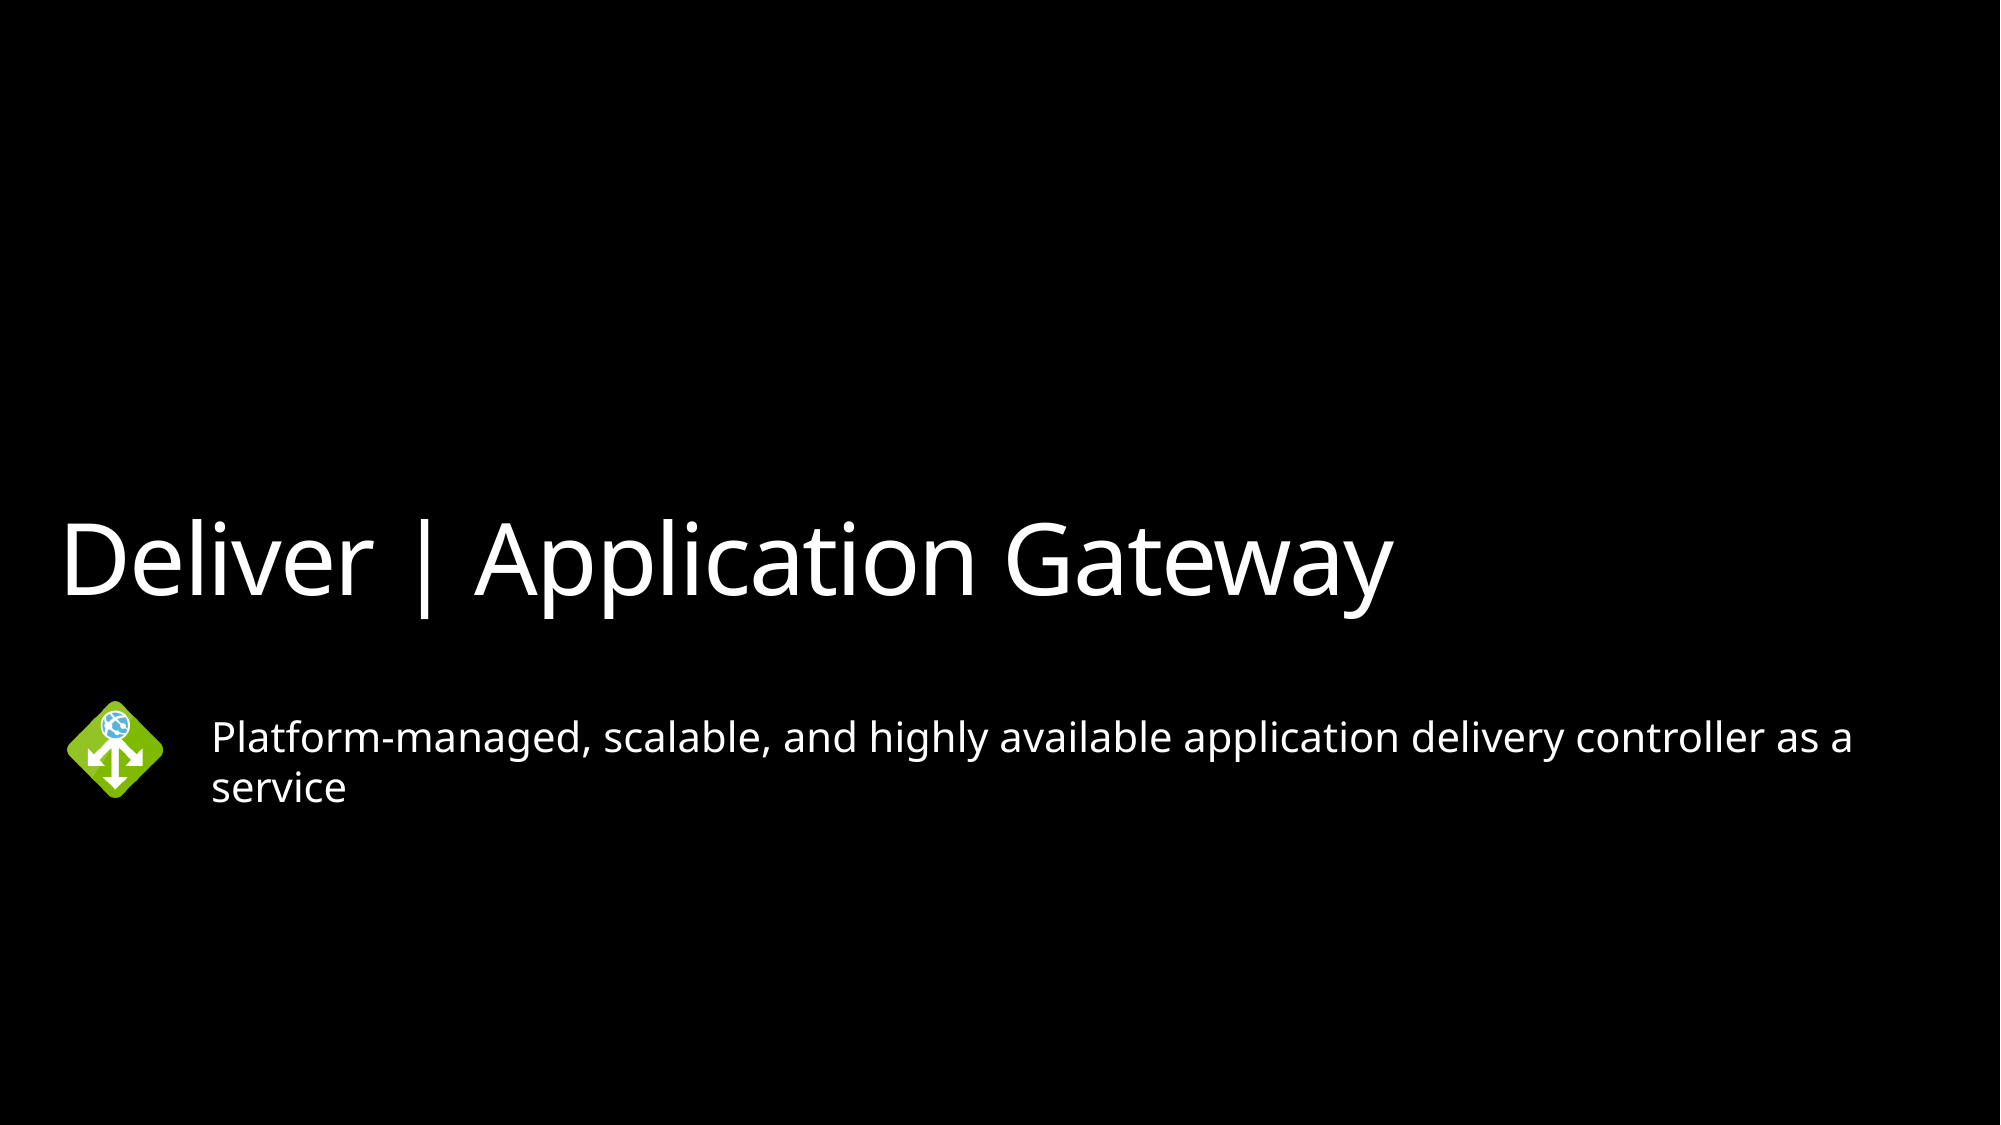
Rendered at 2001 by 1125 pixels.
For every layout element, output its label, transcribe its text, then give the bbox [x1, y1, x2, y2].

picture [66, 701, 164, 798]
list Platform-managed, scalable, and highly available application delivery controller as a service [210, 710, 1942, 792]
title Deliver | Application Gateway [58, 480, 1942, 621]
